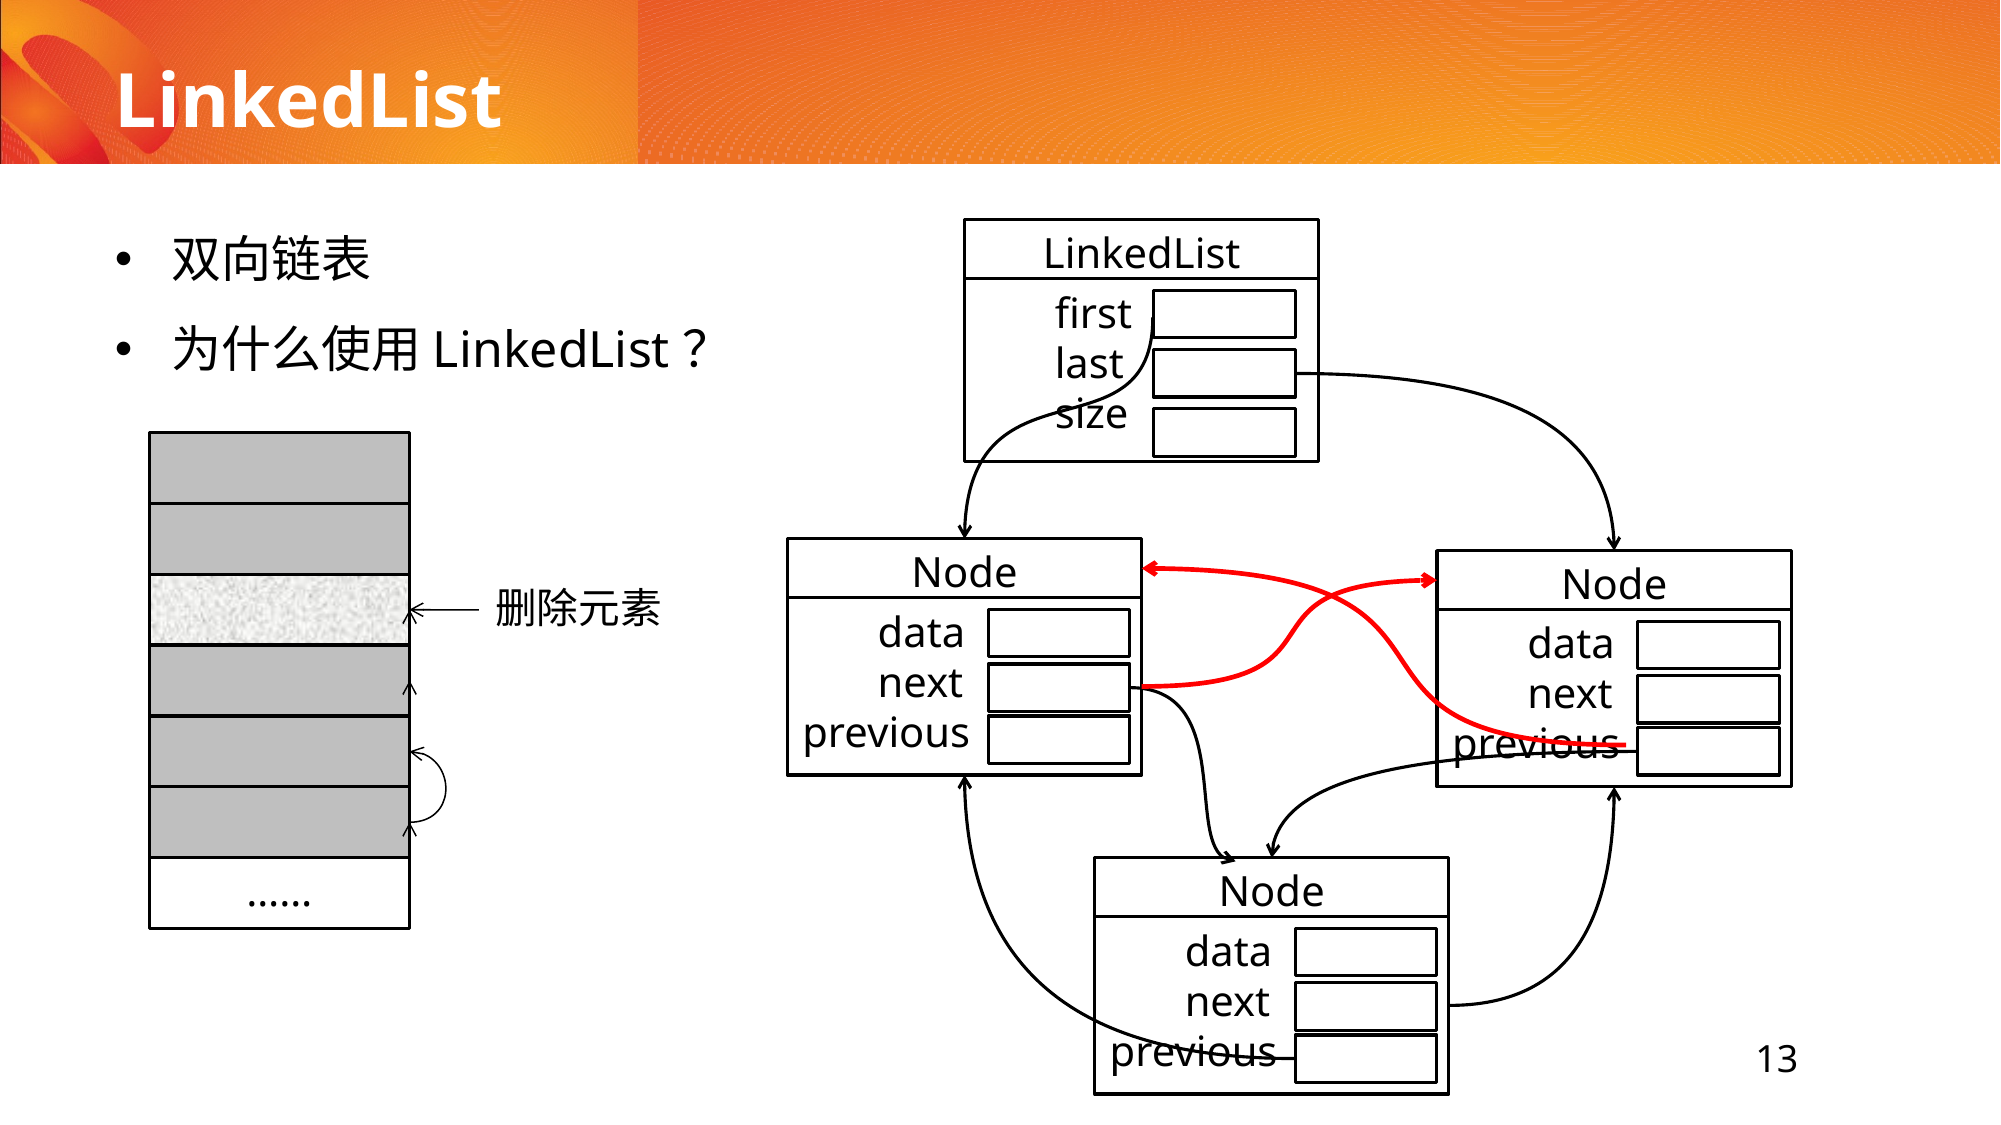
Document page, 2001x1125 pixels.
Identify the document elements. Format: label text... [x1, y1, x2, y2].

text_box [1271, 751, 1639, 858]
text_box first last size [1174, 457, 1289, 462]
text_box first last size [1174, 398, 1289, 408]
text_box [149, 786, 403, 857]
text_box first last size [964, 278, 1319, 371]
text_box [149, 432, 410, 503]
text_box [787, 538, 1142, 776]
text_box [1174, 349, 1296, 398]
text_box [1094, 867, 1450, 1095]
text_box [149, 503, 410, 574]
picture [0, 0, 2000, 164]
text_box [149, 715, 404, 786]
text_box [1295, 373, 1615, 551]
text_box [1129, 687, 1236, 773]
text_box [1448, 786, 1615, 1006]
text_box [964, 774, 1296, 1059]
text_box [149, 645, 403, 715]
list 双向链表 为什么使用LinkedList？ [99, 190, 1900, 1005]
text_box 删除元素 [480, 574, 681, 634]
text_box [1436, 550, 1792, 788]
text_box [1153, 290, 1296, 338]
text_box LinkedList [964, 219, 1319, 278]
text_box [1141, 568, 1627, 746]
text_box [149, 574, 410, 645]
text_box …… [149, 857, 410, 929]
text_box [1174, 408, 1289, 457]
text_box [947, 333, 1170, 523]
title LinkedList [99, 45, 1900, 167]
